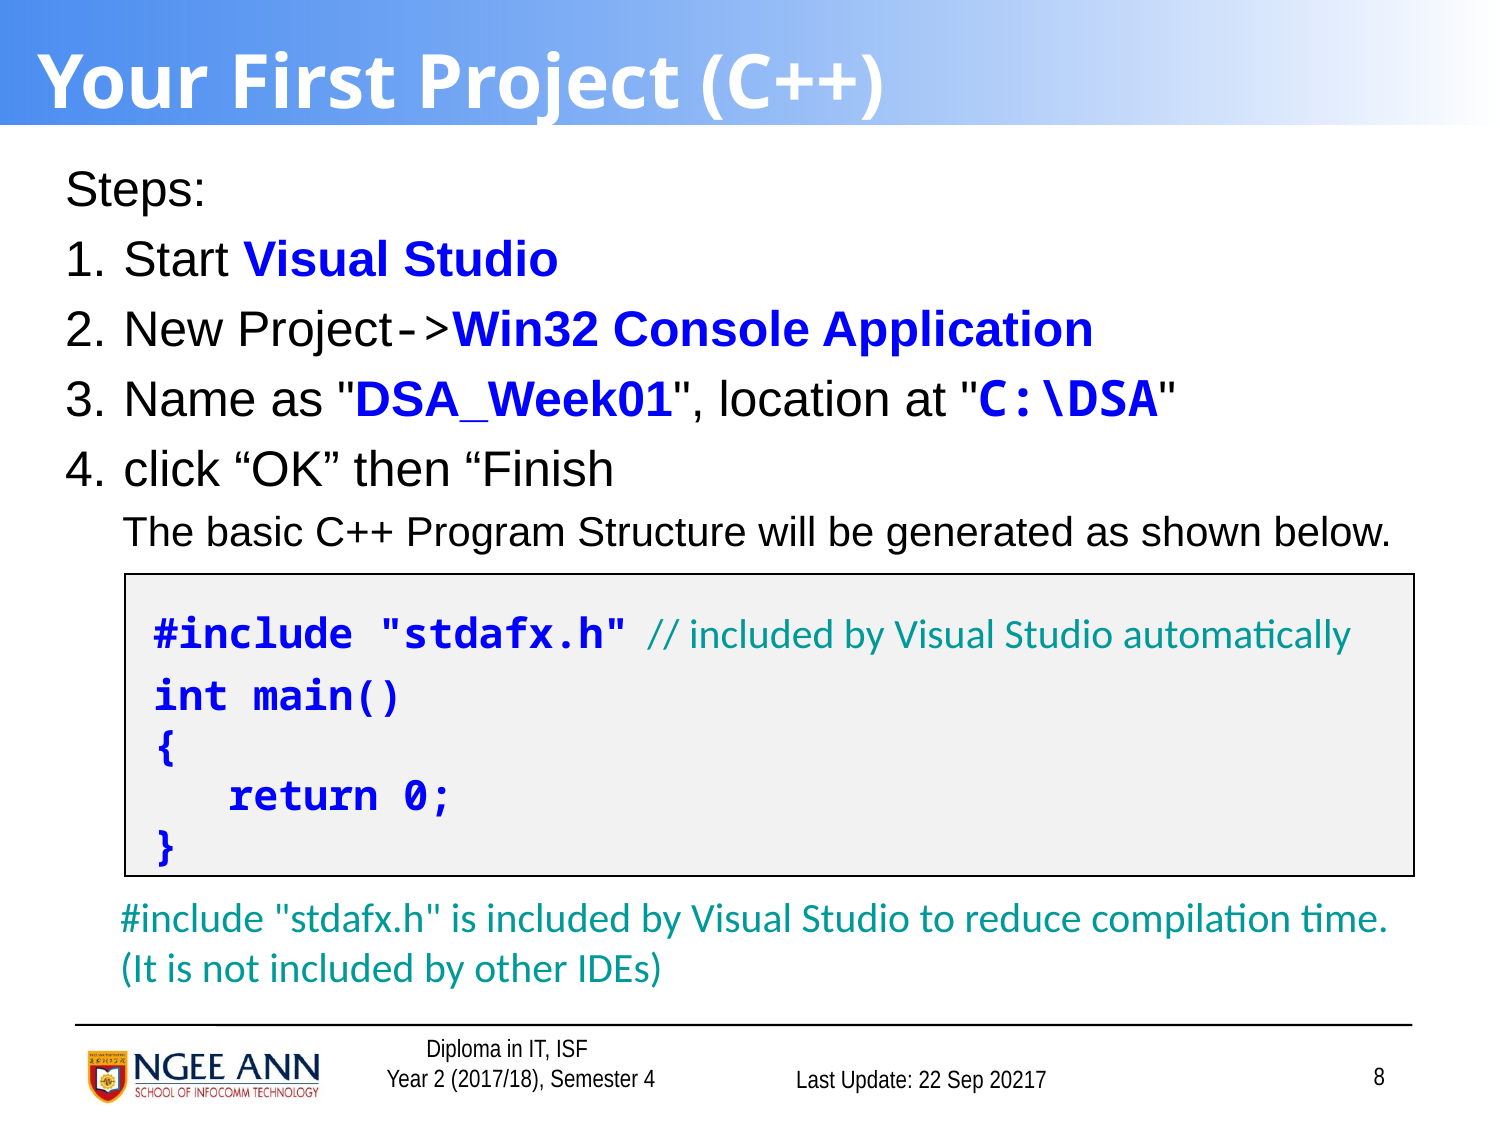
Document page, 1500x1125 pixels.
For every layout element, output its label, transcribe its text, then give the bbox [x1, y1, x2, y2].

picture [62, 1028, 344, 1125]
list Steps: Start Visual Studio New Project->Win32 Console Application Name as "DSA_Week01", location at "C:\DSA" click “OK” then “Finish The basic C++ Program Structure will be generated as shown below. [50, 149, 1466, 575]
text_box #include "stdafx.h" // included by Visual Studio automatically int main() { return 0; } [125, 574, 1414, 877]
text_box #include "stdafx.h" is included by Visual Studio to reduce compilation time. (It is not included by other IDEs) [94, 882, 1445, 998]
title Your First Project (C++) [20, 0, 1500, 115]
